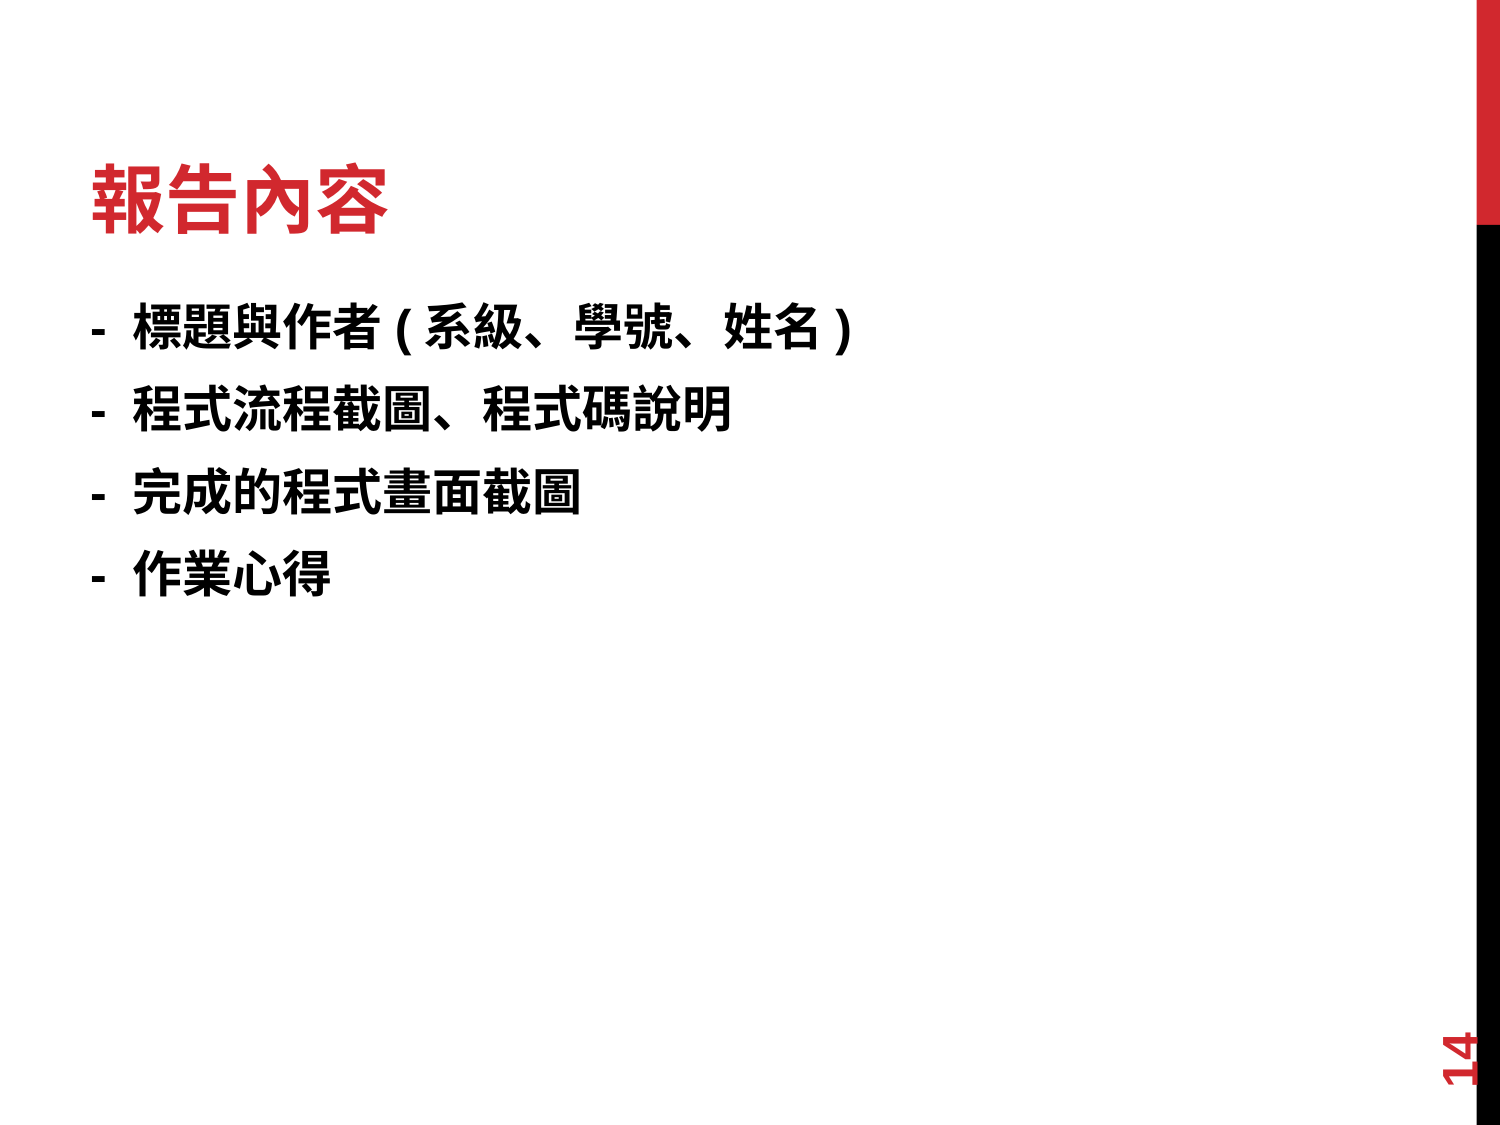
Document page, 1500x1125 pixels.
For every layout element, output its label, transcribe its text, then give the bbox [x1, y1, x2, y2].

list - 標題與作者(系級、學號、姓名) - 程式流程截圖、程式碼說明 - 完成的程式畫面截圖 - 作業心得 [75, 287, 1325, 1005]
text_box ‹#› [1427, 887, 1488, 1104]
title 報告內容 [75, 24, 1025, 250]
